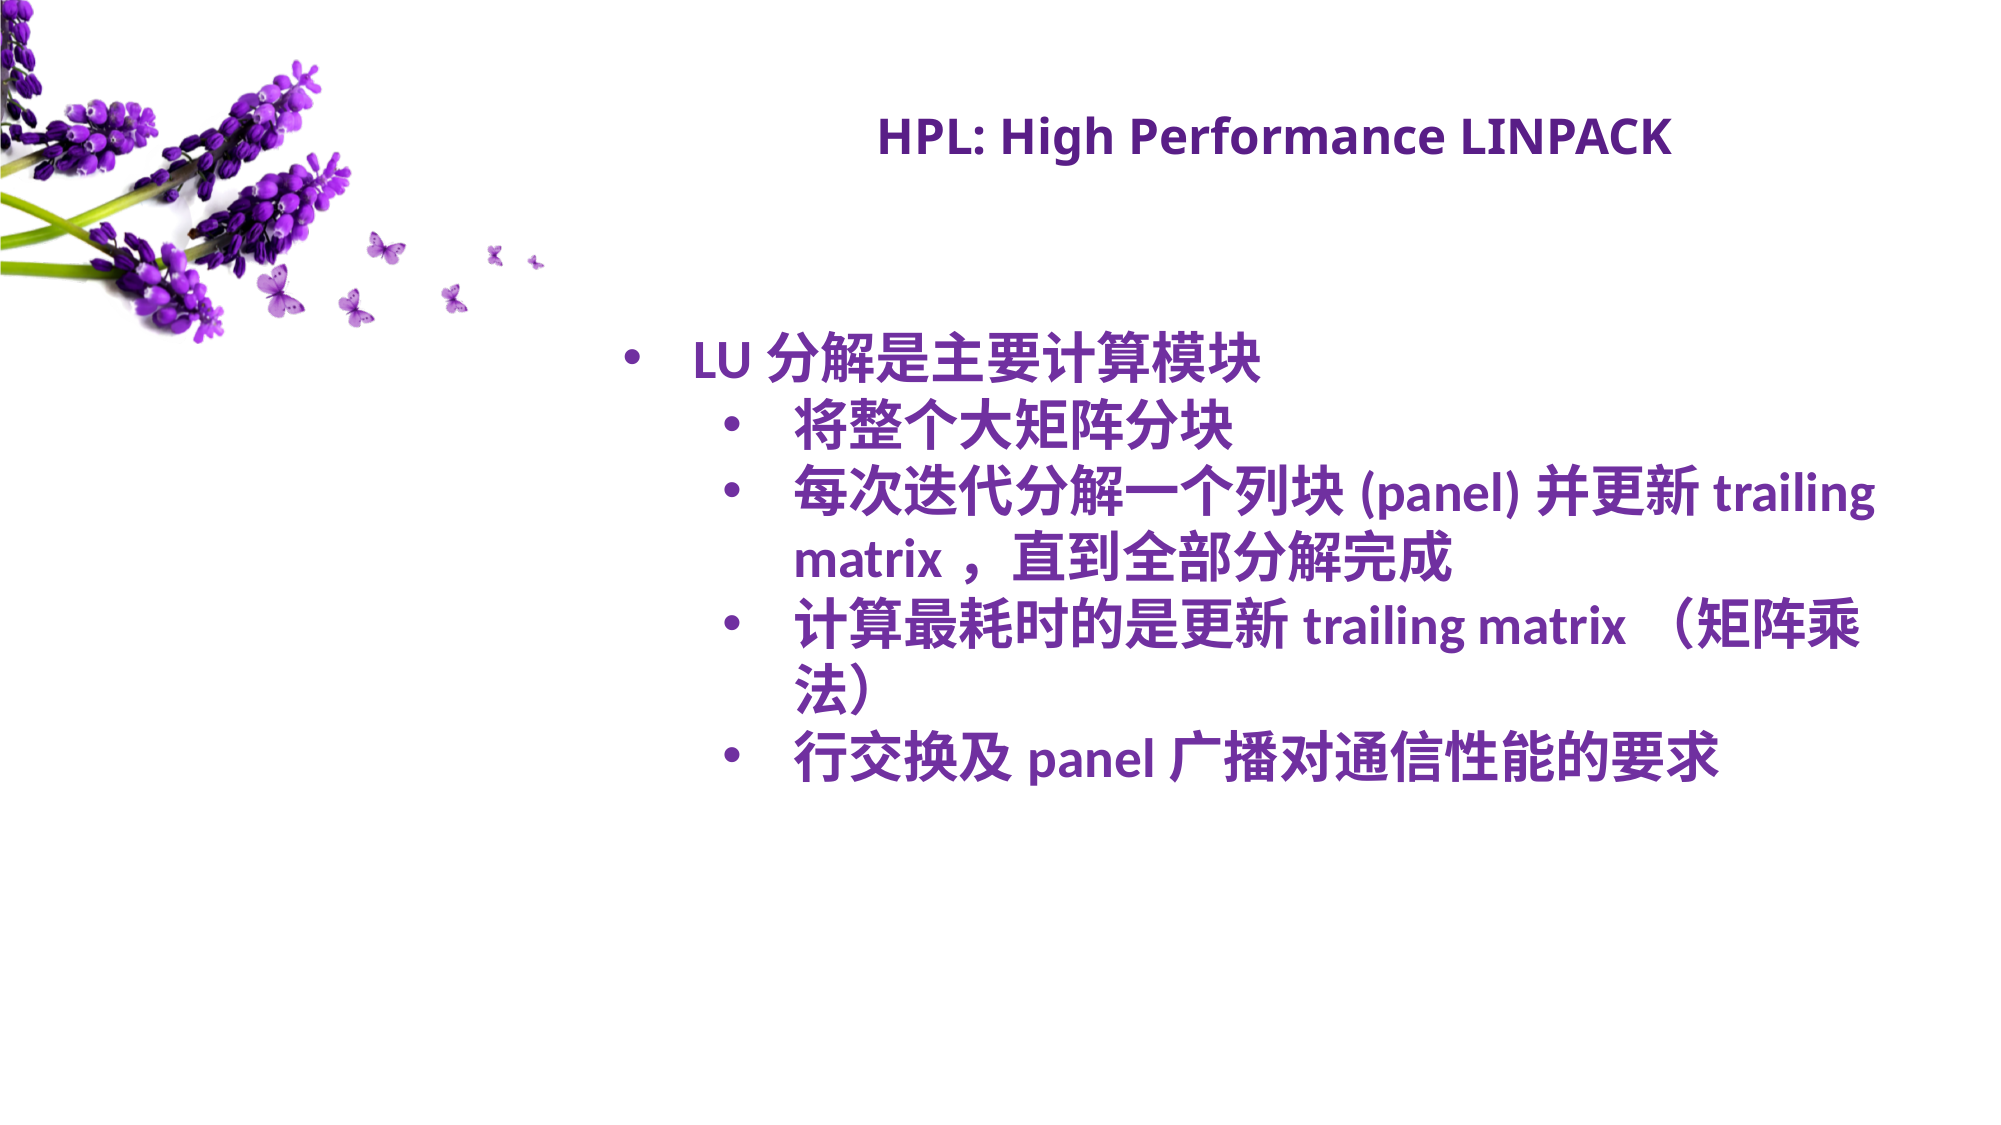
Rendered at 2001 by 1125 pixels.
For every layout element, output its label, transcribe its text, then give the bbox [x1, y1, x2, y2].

text_box LU分解是主要计算模块 将整个大矩阵分块 每次迭代分解一个列块(panel)并更新trailing matrix，直到全部分解完成 计算最耗时的是更新trailing matrix（矩阵乘法） 行交换及panel广播对通信性能的要求 [608, 316, 1930, 995]
picture [1, 0, 552, 435]
text_box HPL: High Performance LINPACK [831, 97, 1717, 172]
